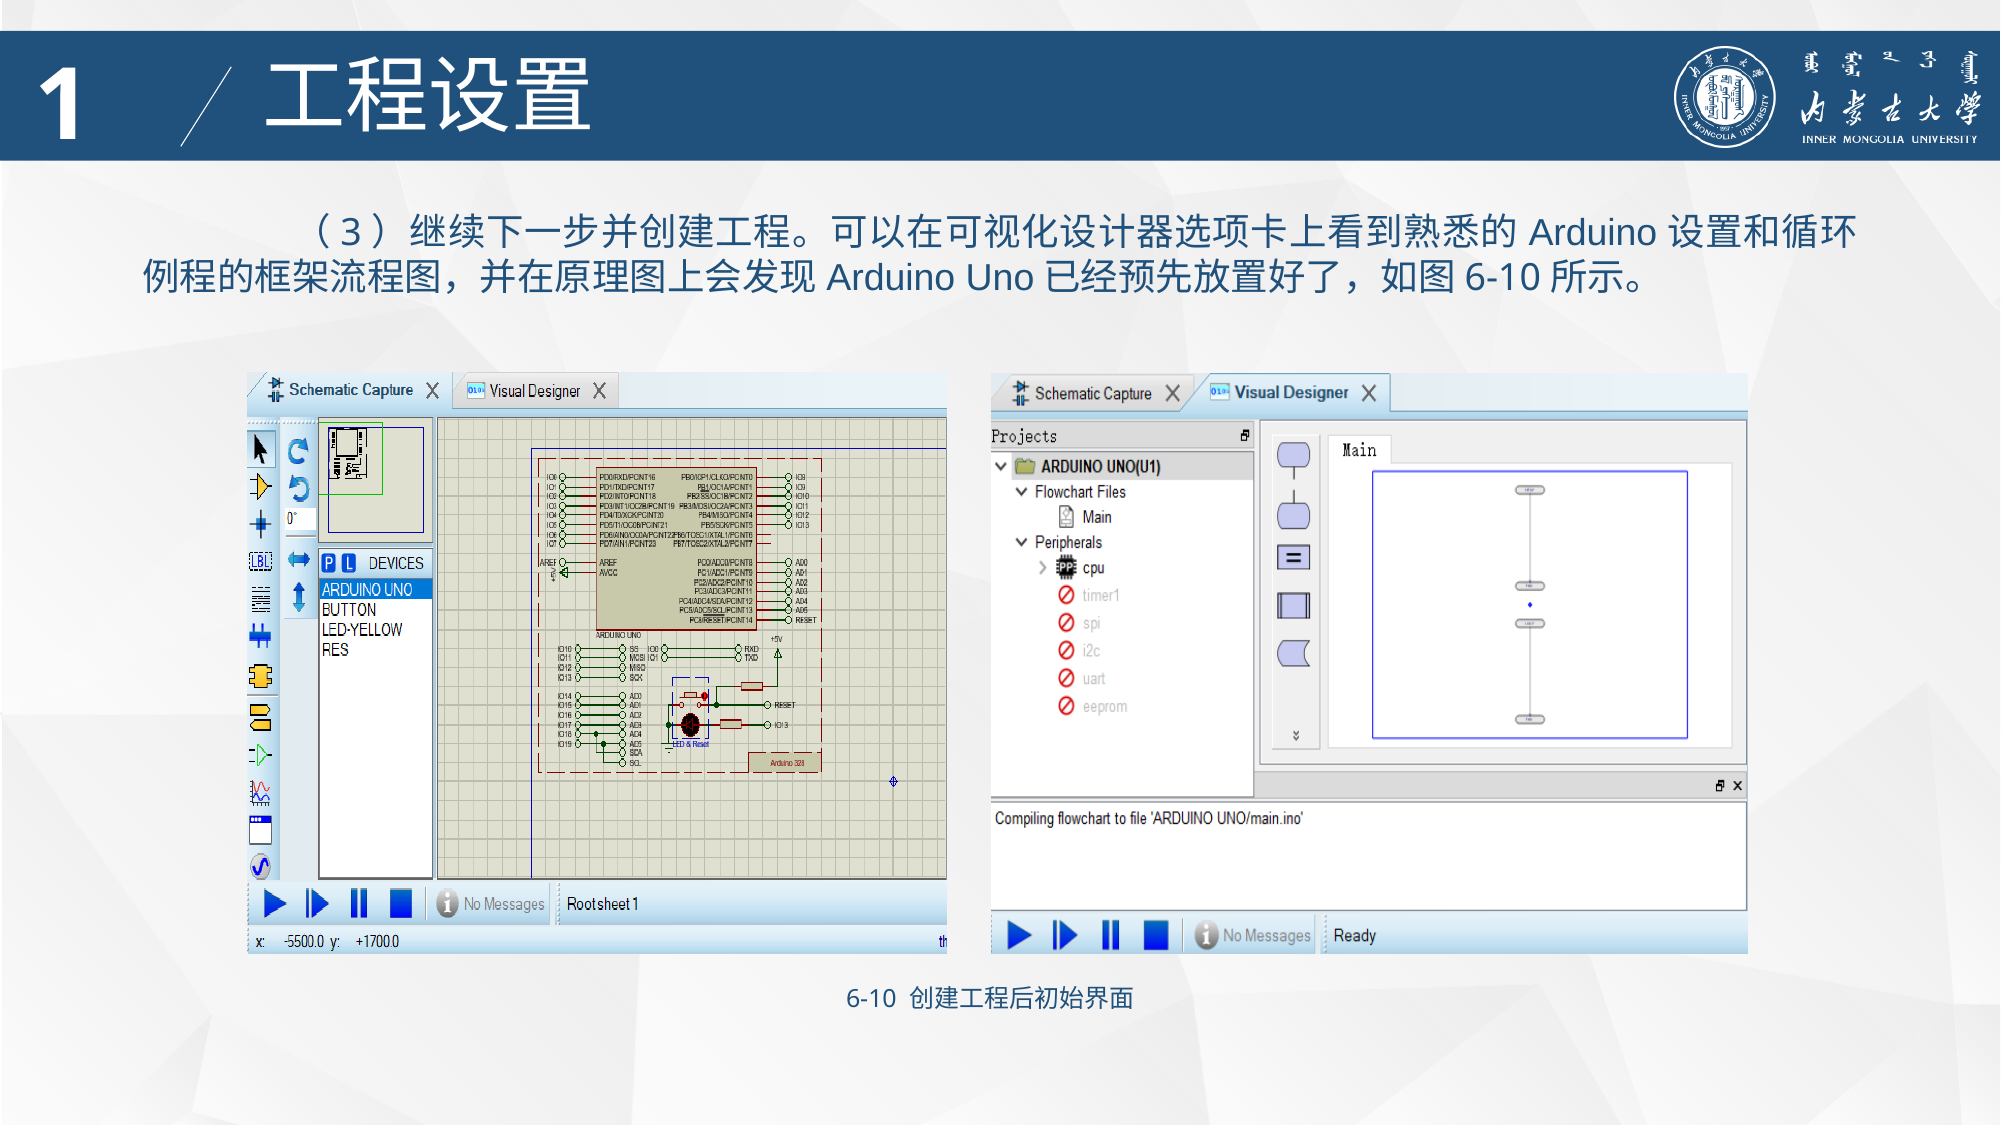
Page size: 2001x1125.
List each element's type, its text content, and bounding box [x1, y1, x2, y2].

list 工程设置 [247, 45, 1036, 134]
text_box 6-10 创建工程后初始界面 [831, 979, 1152, 1060]
picture [1673, 46, 1986, 150]
picture [0, 0, 2001, 1125]
text_box （3）继续下一步并创建工程。可以在可视化设计器选项卡上看到熟悉的Arduino设置和循环例程的框架流程图，并在原理图上会发现Arduino Uno已经预先放置好了，如图6-10所示。 [127, 200, 1873, 306]
list 1 [19, 45, 200, 212]
